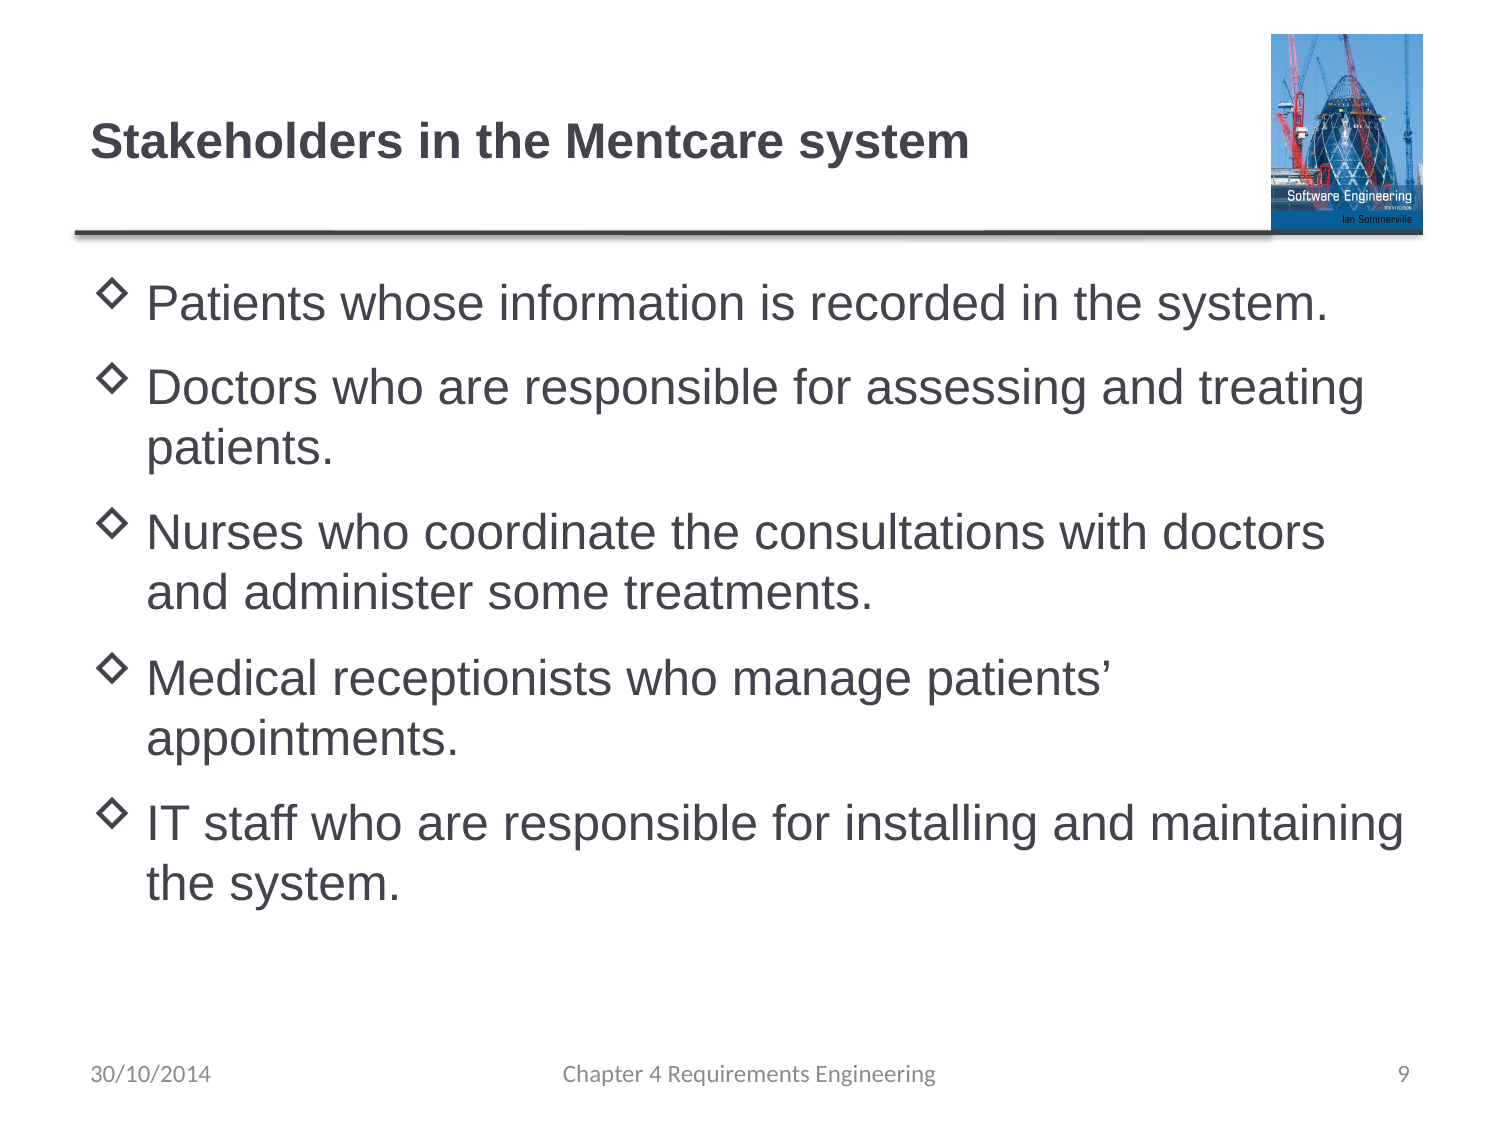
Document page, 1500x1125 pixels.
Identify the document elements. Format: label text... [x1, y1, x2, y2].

title Stakeholders in the Mentcare system [74, 44, 1272, 233]
slide_number 9 [1074, 1042, 1425, 1103]
list Patients whose information is recorded in the system. Doctors who are responsible for assessing and treating patients. Nurses who coordinate the consultations with doctors and administer some treatments. Medical receptionists who manage patients’ appointments. IT staff who are responsible for installing and maintaining the system. [75, 262, 1425, 1005]
picture [1271, 34, 1423, 230]
footer Chapter 4 Requirements Engineering [512, 1042, 988, 1103]
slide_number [75, 1042, 425, 1103]
